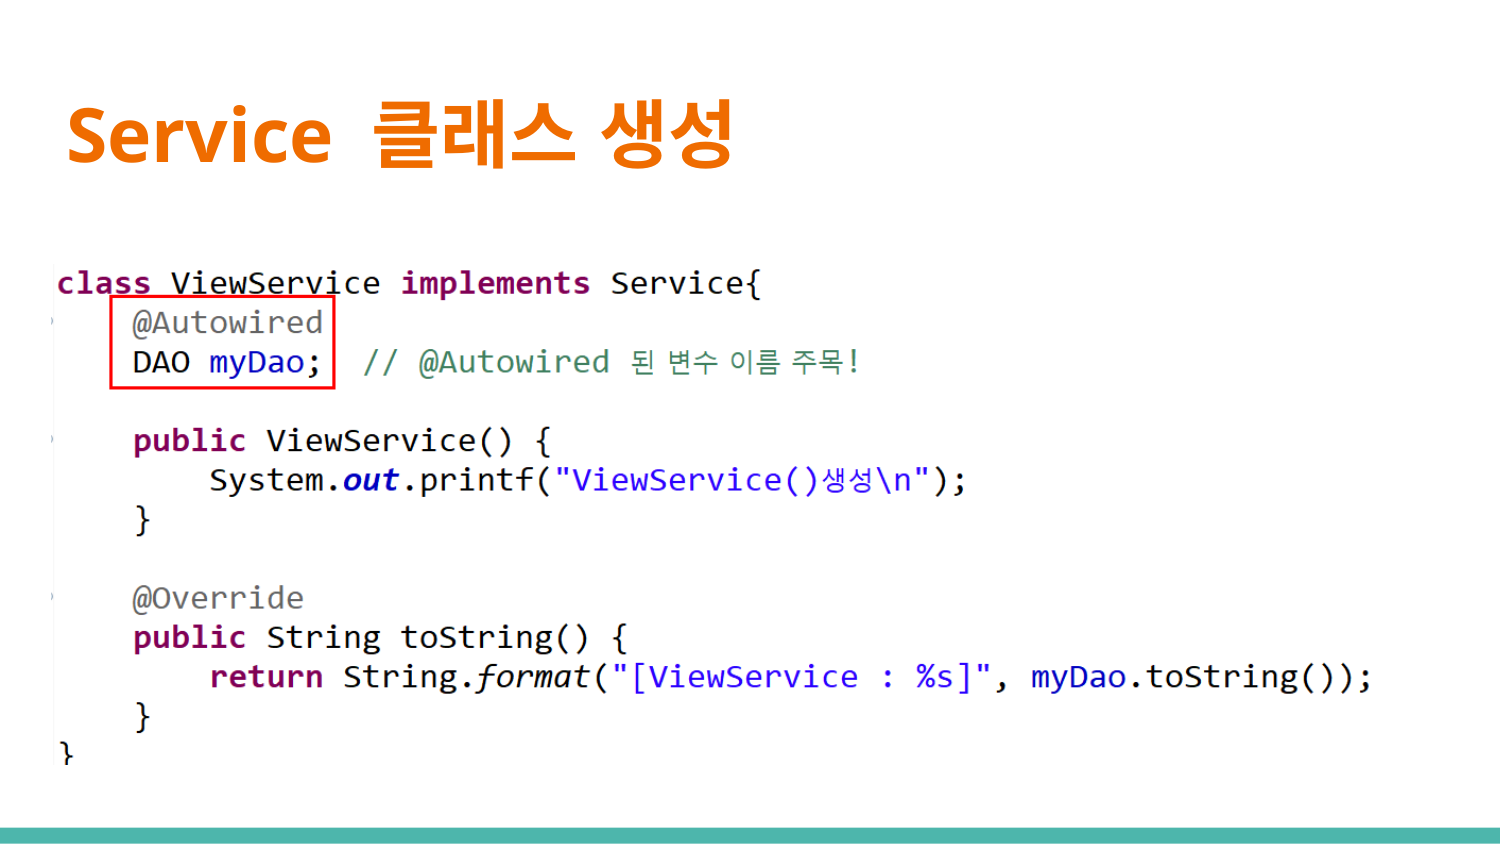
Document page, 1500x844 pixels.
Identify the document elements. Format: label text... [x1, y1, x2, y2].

picture [50, 264, 1375, 765]
title Service 클래스 생성 [51, 72, 1449, 189]
